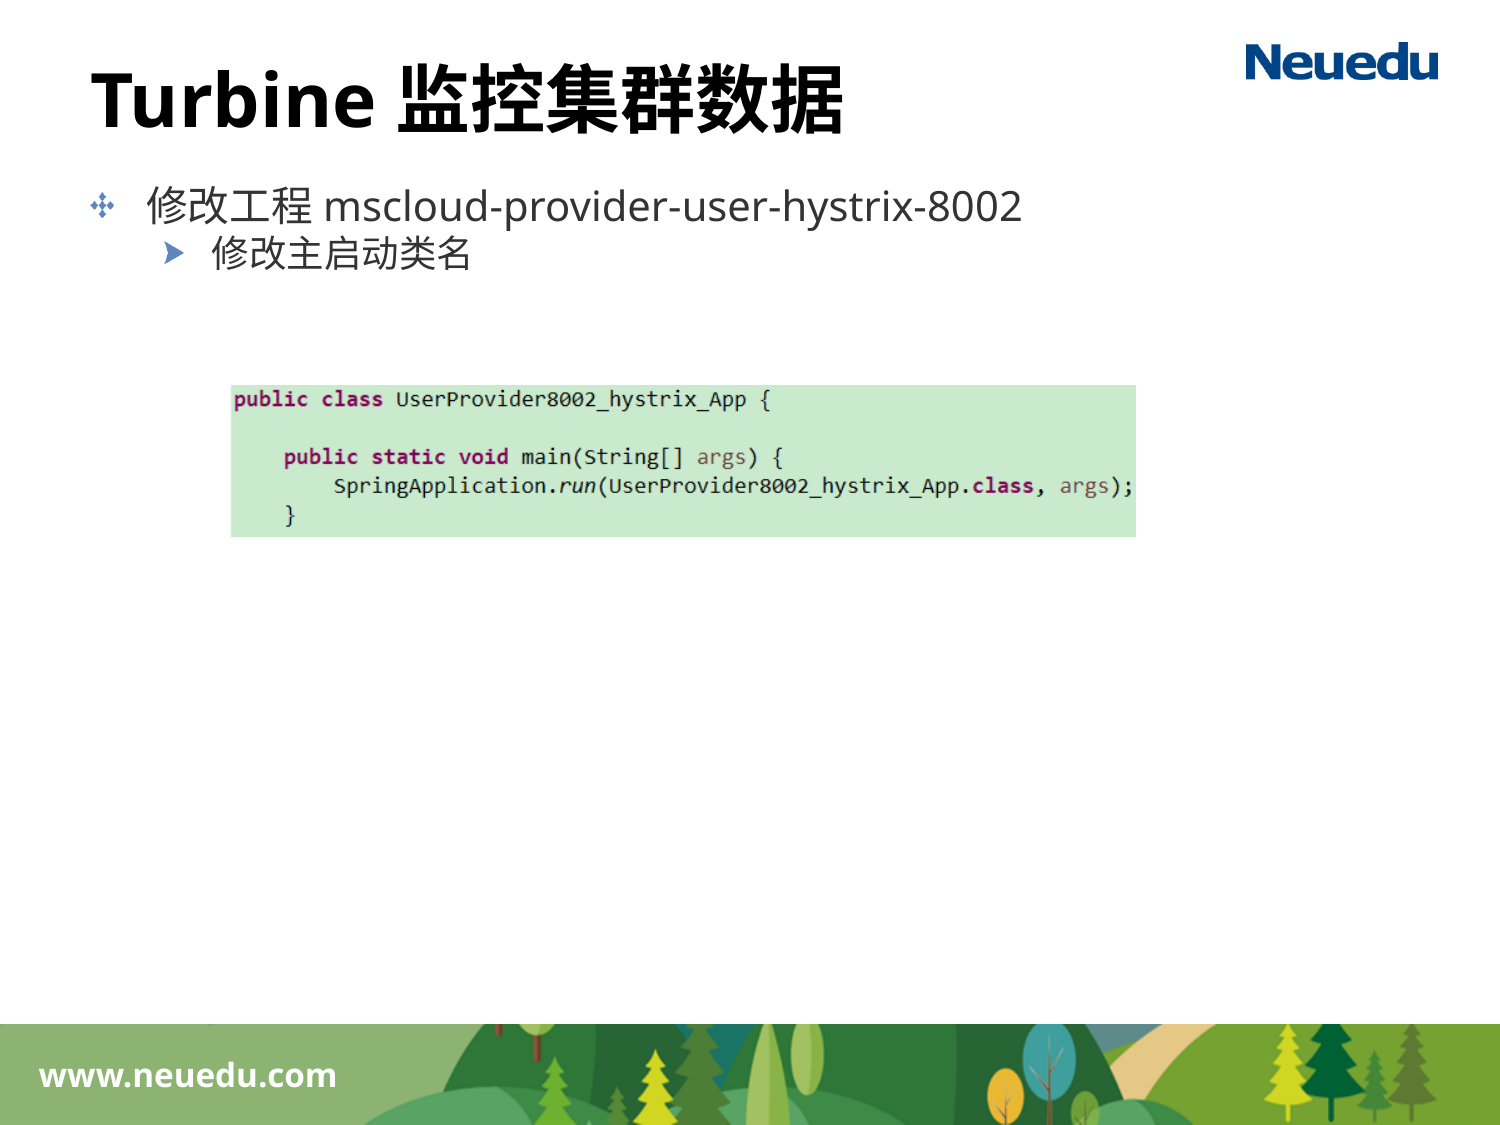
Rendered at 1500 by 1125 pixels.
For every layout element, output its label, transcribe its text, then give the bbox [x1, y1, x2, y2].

title Turbine监控集群数据 [74, 44, 1426, 151]
picture [90, 192, 114, 218]
picture [164, 241, 184, 264]
list 修改工程mscloud-provider-user-hystrix-8002 修改主启动类名 [75, 172, 1412, 988]
picture [1246, 42, 1438, 80]
picture [229, 385, 1136, 537]
picture [0, 1024, 1500, 1125]
